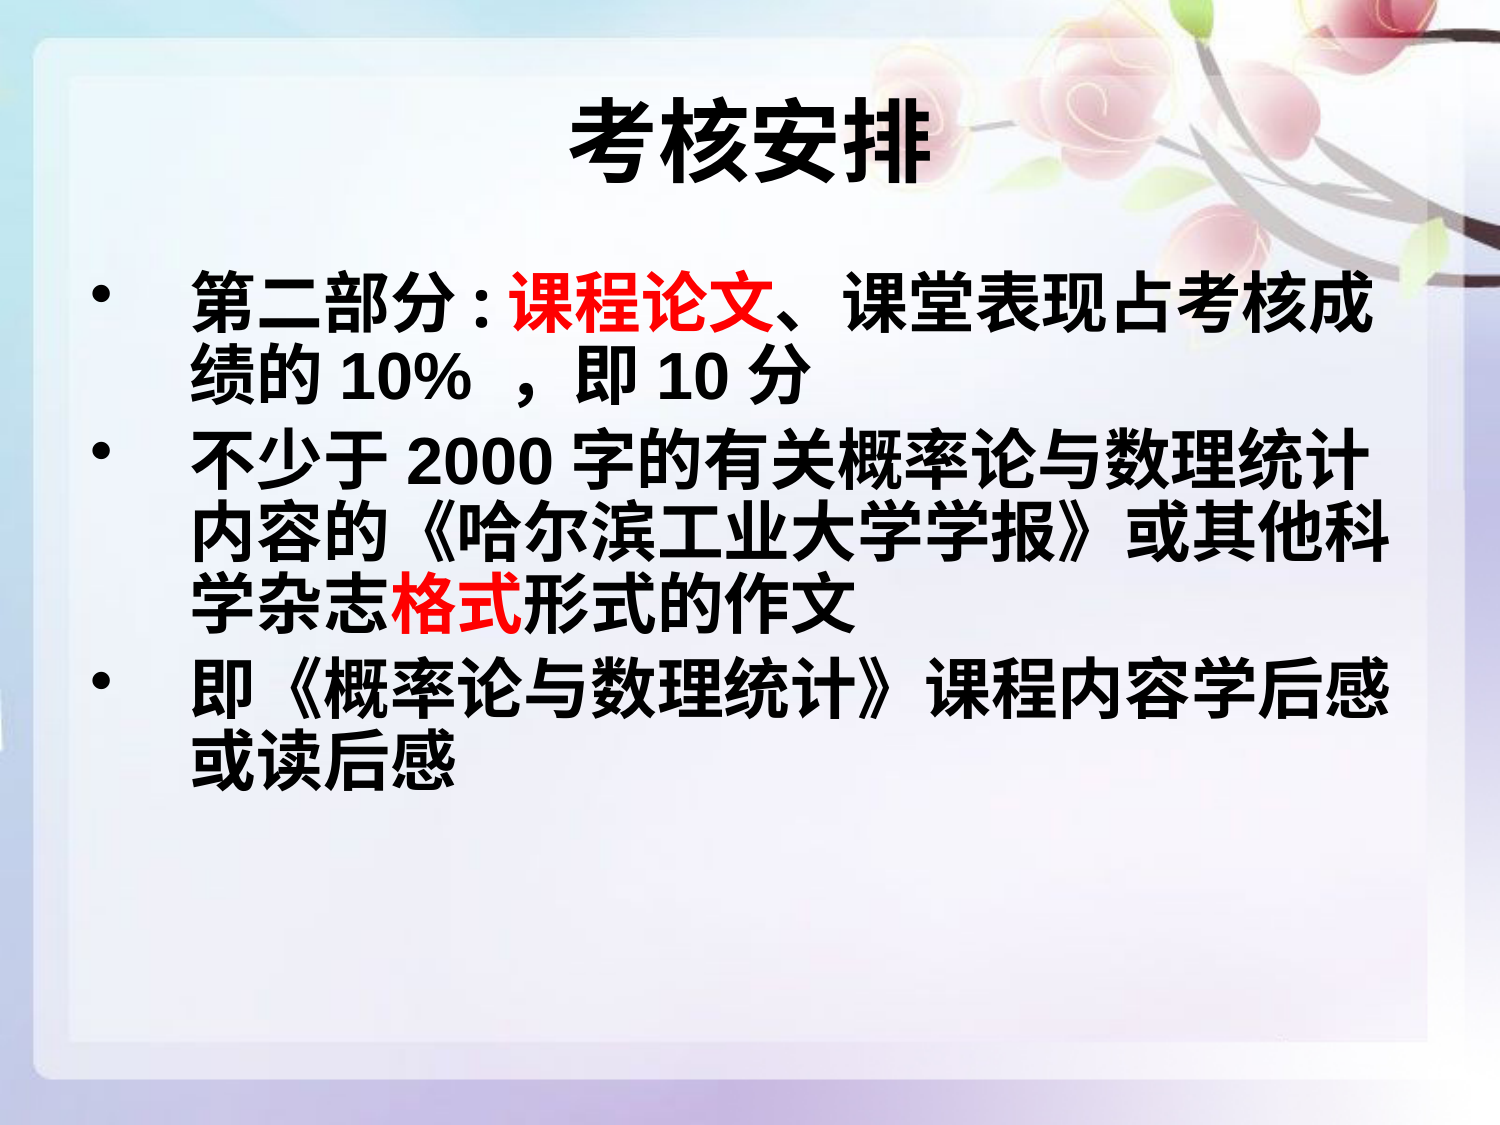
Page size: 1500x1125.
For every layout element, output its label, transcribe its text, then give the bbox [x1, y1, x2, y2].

picture [0, 0, 1500, 1125]
title 考核安排 [74, 44, 1426, 233]
list 第二部分:课程论文、课堂表现占考核成绩的10% ，即10分 不少于2000字的有关概率论与数理统计内容的《哈尔滨工业大学学报》或其他科学杂志格式形式的作文 即《概率论与数理统计》课程内容学后感或读后感 [74, 262, 1426, 1006]
